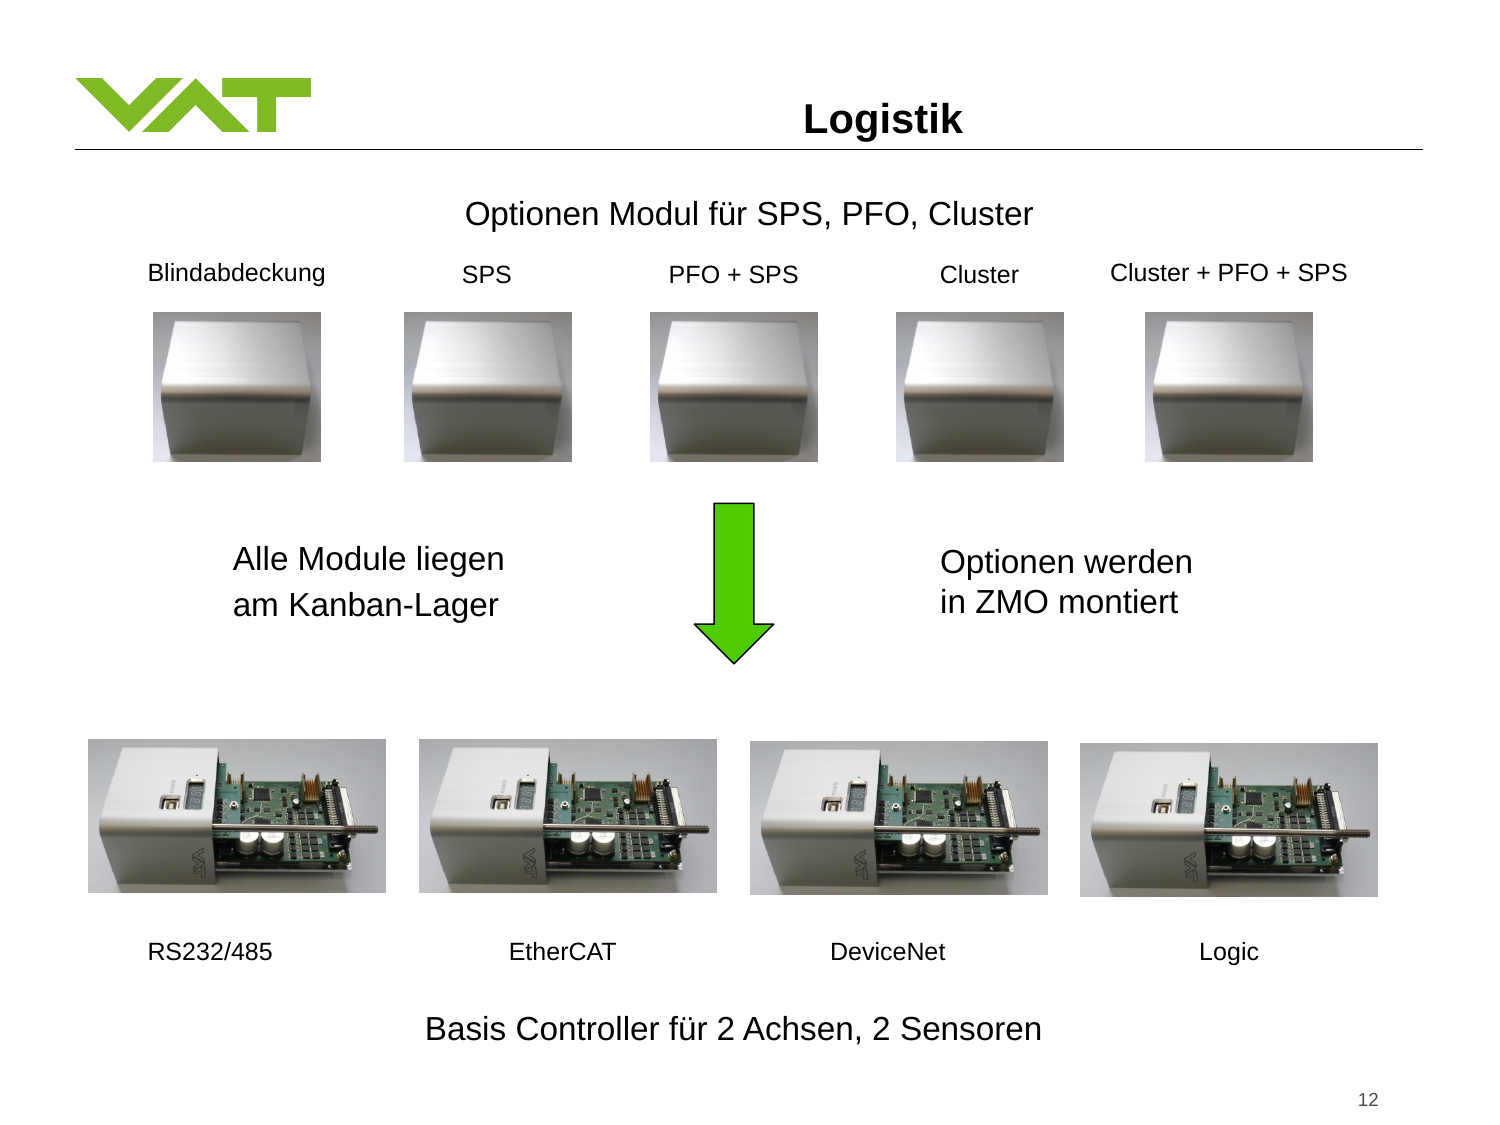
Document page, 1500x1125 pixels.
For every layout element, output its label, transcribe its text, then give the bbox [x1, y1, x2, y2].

picture [650, 312, 818, 462]
picture [75, 78, 311, 132]
picture [418, 739, 717, 894]
text_box Logic [1184, 927, 1275, 973]
text_box EtherCAT [493, 927, 632, 973]
text_box Optionen werden in ZMO montiert [925, 533, 1218, 628]
picture [1080, 743, 1379, 897]
text_box SPS [447, 251, 528, 297]
text_box Cluster [925, 251, 1035, 297]
picture [895, 312, 1064, 462]
text_box Basis Controller für 2 Achsen, 2 Sensoren [409, 999, 1059, 1055]
picture [749, 741, 1048, 896]
text_box PFO + SPS [653, 251, 814, 297]
text_box RS232/485 [132, 927, 302, 1003]
picture [88, 739, 386, 894]
text_box Optionen Modul für SPS, PFO, Cluster [450, 184, 1050, 240]
title Logistik [342, 93, 1424, 141]
picture [1145, 312, 1314, 462]
text_box Alle Module liegen am Kanban-Lager [218, 529, 530, 631]
text_box Blindabdeckung [132, 249, 342, 294]
text_box Cluster + PFO + SPS [1095, 249, 1364, 294]
picture [153, 312, 321, 462]
picture [404, 312, 572, 462]
text_box DeviceNet [815, 927, 961, 973]
text_box [694, 503, 774, 664]
